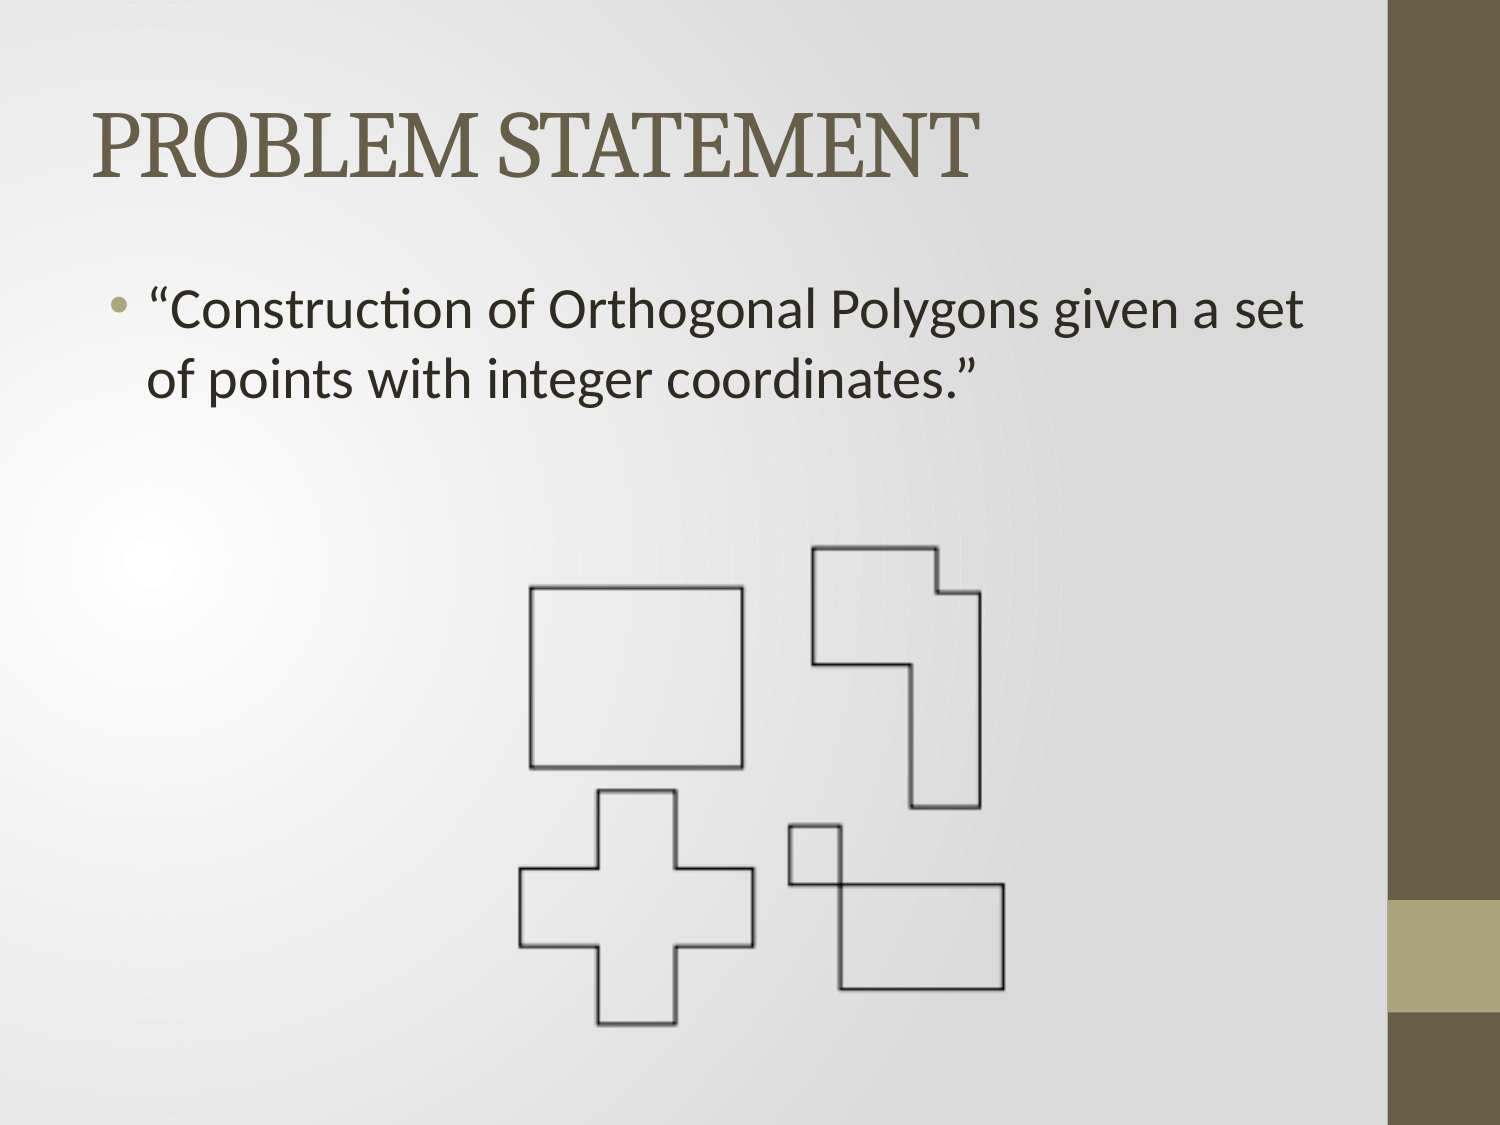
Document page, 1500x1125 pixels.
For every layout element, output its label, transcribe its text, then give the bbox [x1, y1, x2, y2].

picture [474, 499, 1051, 1076]
list “Construction of Orthogonal Polygons given a set of points with integer coordinates.” [75, 262, 1325, 1050]
title PROBLEM STATEMENT [75, 45, 1325, 233]
